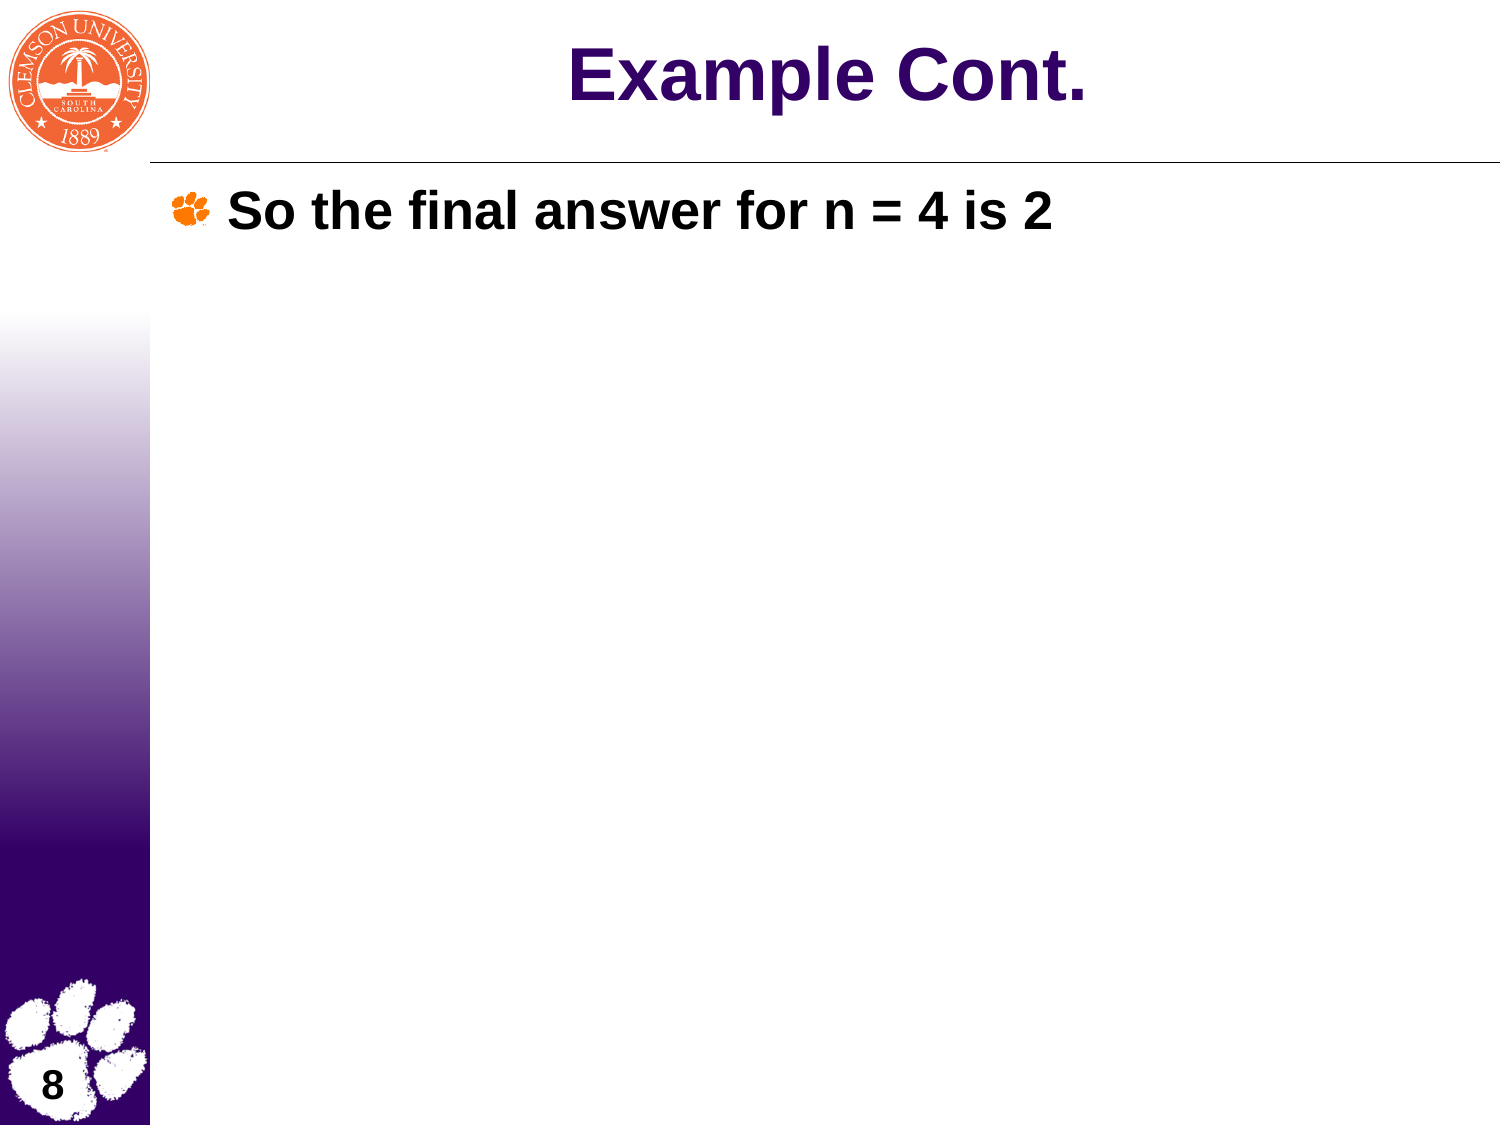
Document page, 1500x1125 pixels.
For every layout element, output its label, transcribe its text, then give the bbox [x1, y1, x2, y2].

list So the final answer for n = 4 is 2 [156, 174, 1425, 1125]
picture [8, 10, 150, 152]
picture [0, 974, 150, 1125]
picture [171, 189, 210, 228]
title Example Cont. [156, 5, 1500, 150]
